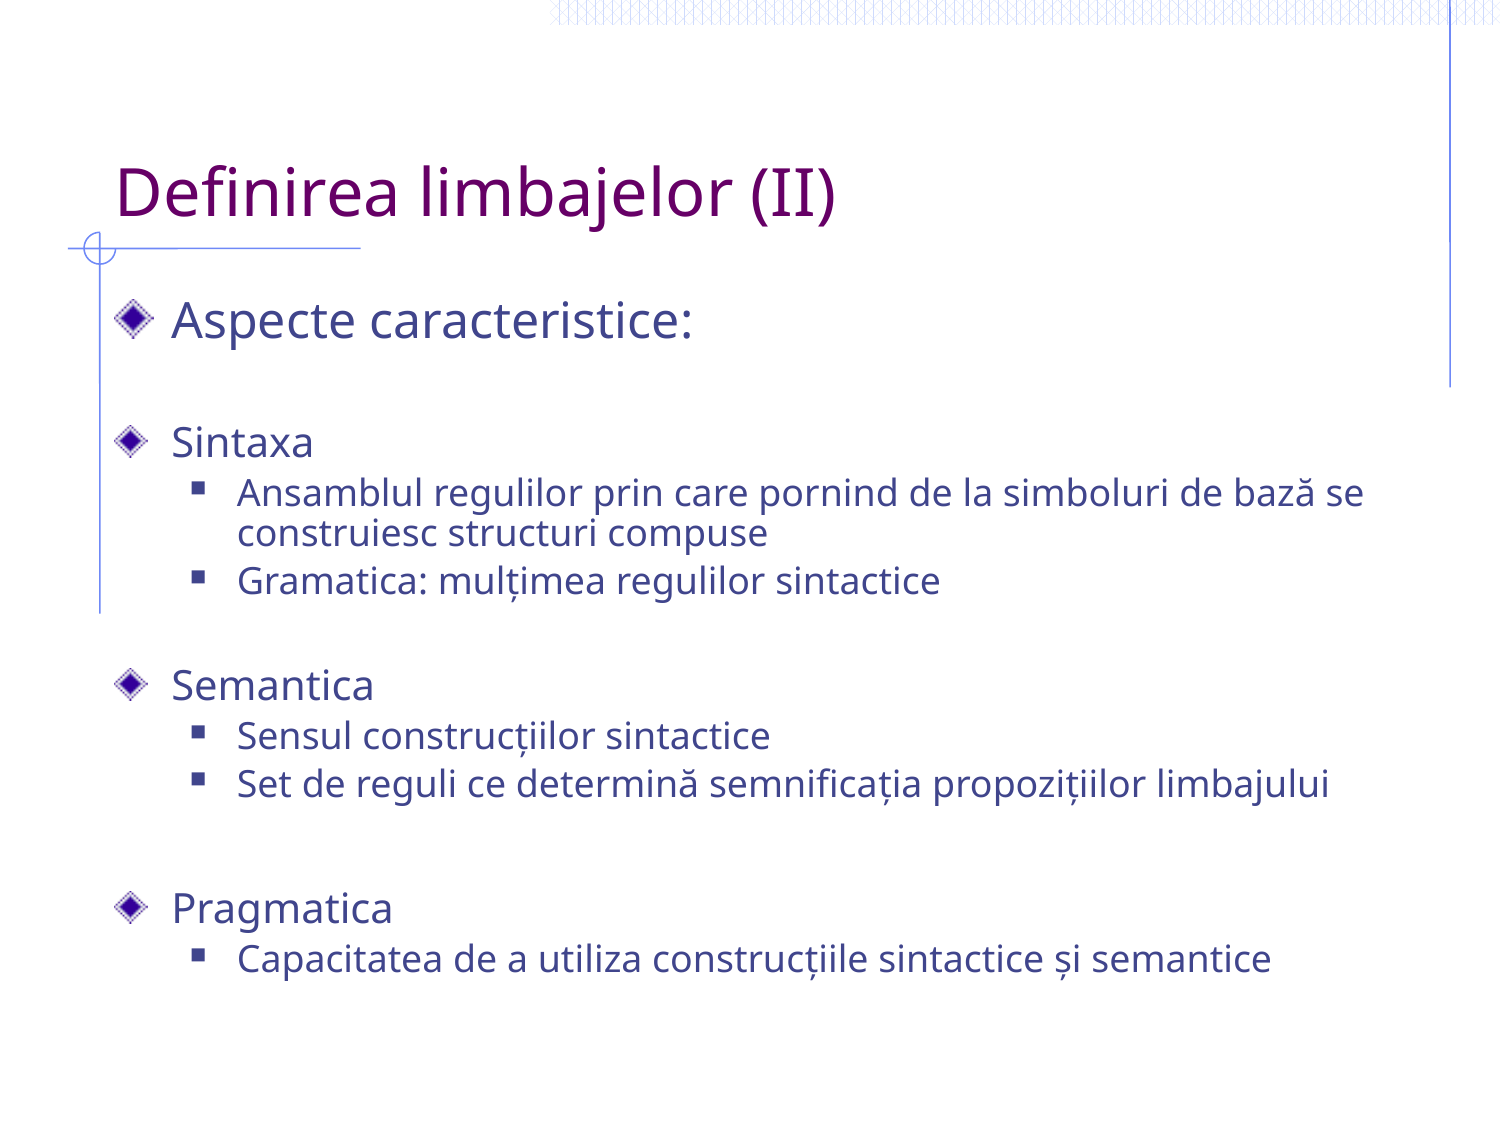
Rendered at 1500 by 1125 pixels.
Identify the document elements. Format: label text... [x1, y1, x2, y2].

picture [114, 668, 148, 701]
picture [114, 425, 148, 458]
picture [114, 891, 148, 924]
picture [114, 299, 154, 339]
title Definirea limbajelor (II) [99, 50, 1375, 238]
list Aspecte caracteristice: Sintaxa Ansamblul regulilor prin care pornind de la simboluri de bază se construiesc structuri compuse Gramatica: mulţimea regulilor sintactice Semantica Sensul construcţiilor sintactice Set de reguli ce determină semnificaţia propoziţiilor limbajului Pragmatica Capacitatea de a utiliza construcţiile sintactice şi semantice [99, 287, 1438, 988]
